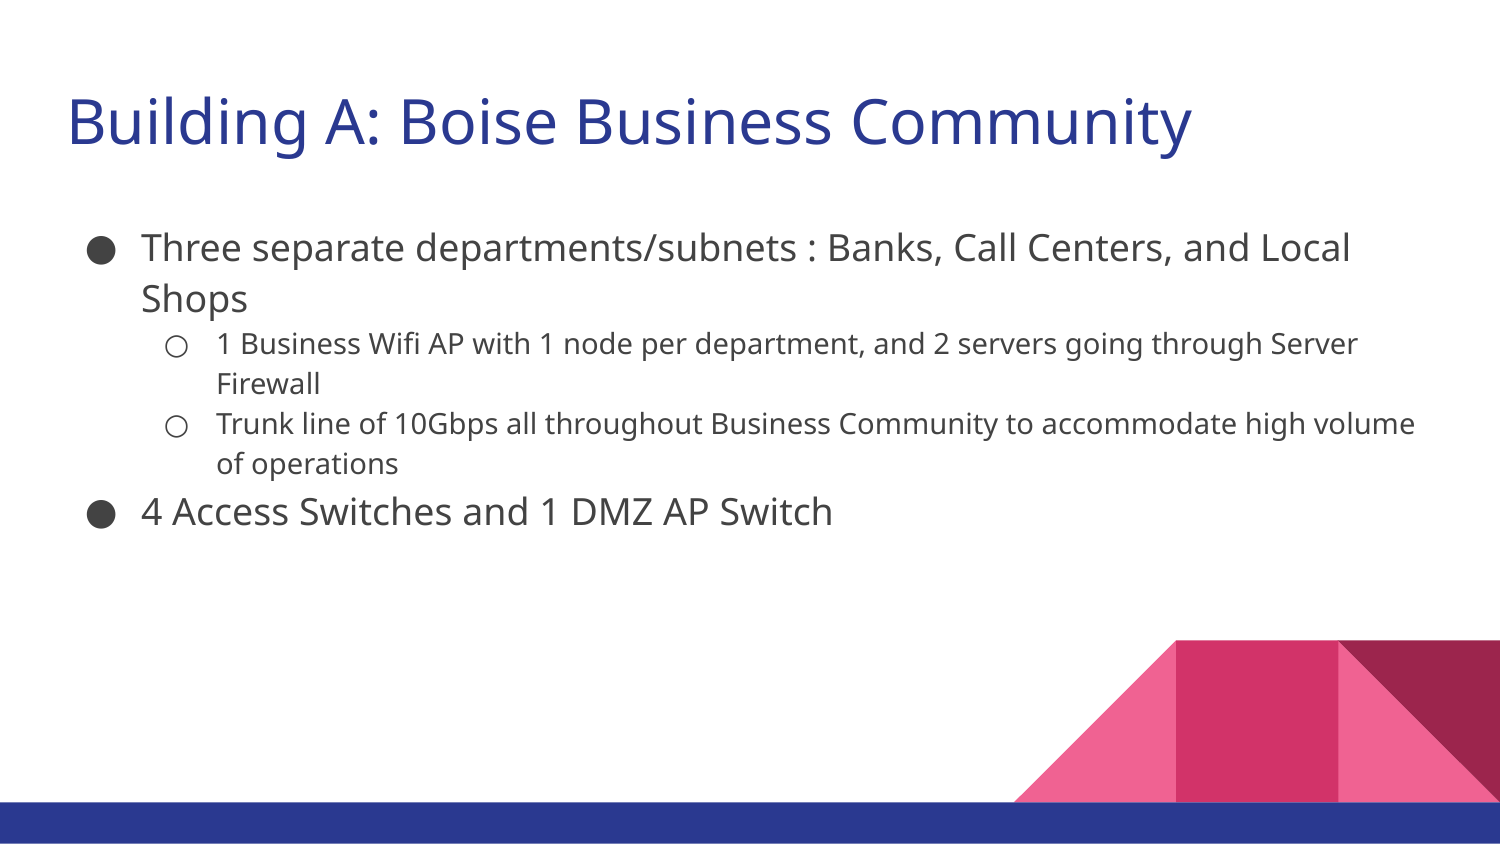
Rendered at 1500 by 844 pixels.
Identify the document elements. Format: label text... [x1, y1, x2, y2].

title Building A: Boise Business Community [51, 67, 1449, 167]
list Three separate departments/subnets : Banks, Call Centers, and Local Shops 1 Business Wifi AP with 1 node per department, and 2 servers going through Server Firewall Trunk line of 10Gbps all throughout Business Community to accommodate high volume of operations 4 Access Switches and 1 DMZ AP Switch [51, 201, 1449, 750]
